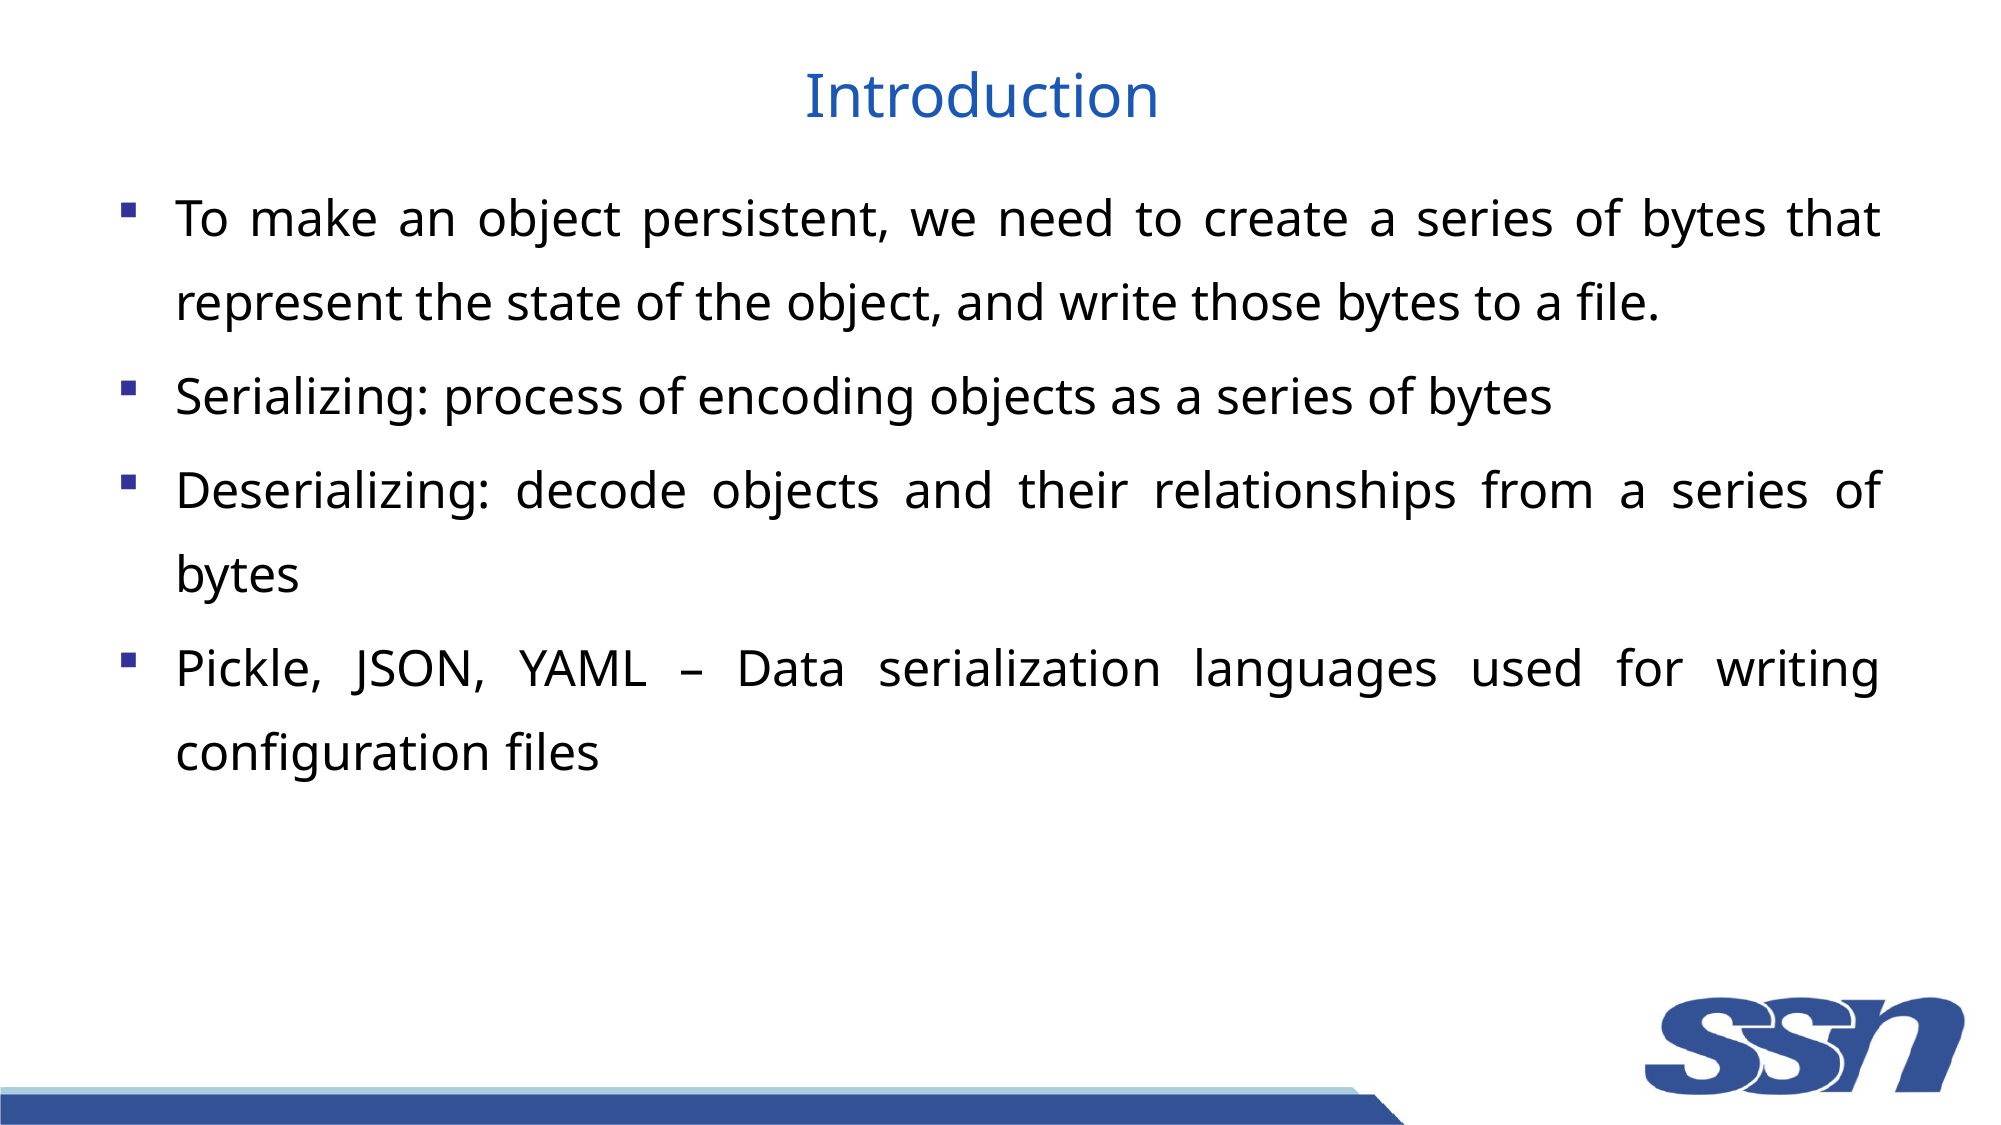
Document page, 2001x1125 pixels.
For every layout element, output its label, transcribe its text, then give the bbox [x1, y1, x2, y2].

list To make an object persistent, we need to create a series of bytes that represent the state of the object, and write those bytes to a file. Serializing: process of encoding objects as a series of bytes Deserializing: decode objects and their relationships from a series of bytes Pickle, JSON, YAML – Data serialization languages used for writing configuration files [99, 154, 1900, 947]
picture [0, 962, 1467, 1125]
title Introduction [83, 37, 1884, 150]
picture [1625, 986, 1992, 1125]
